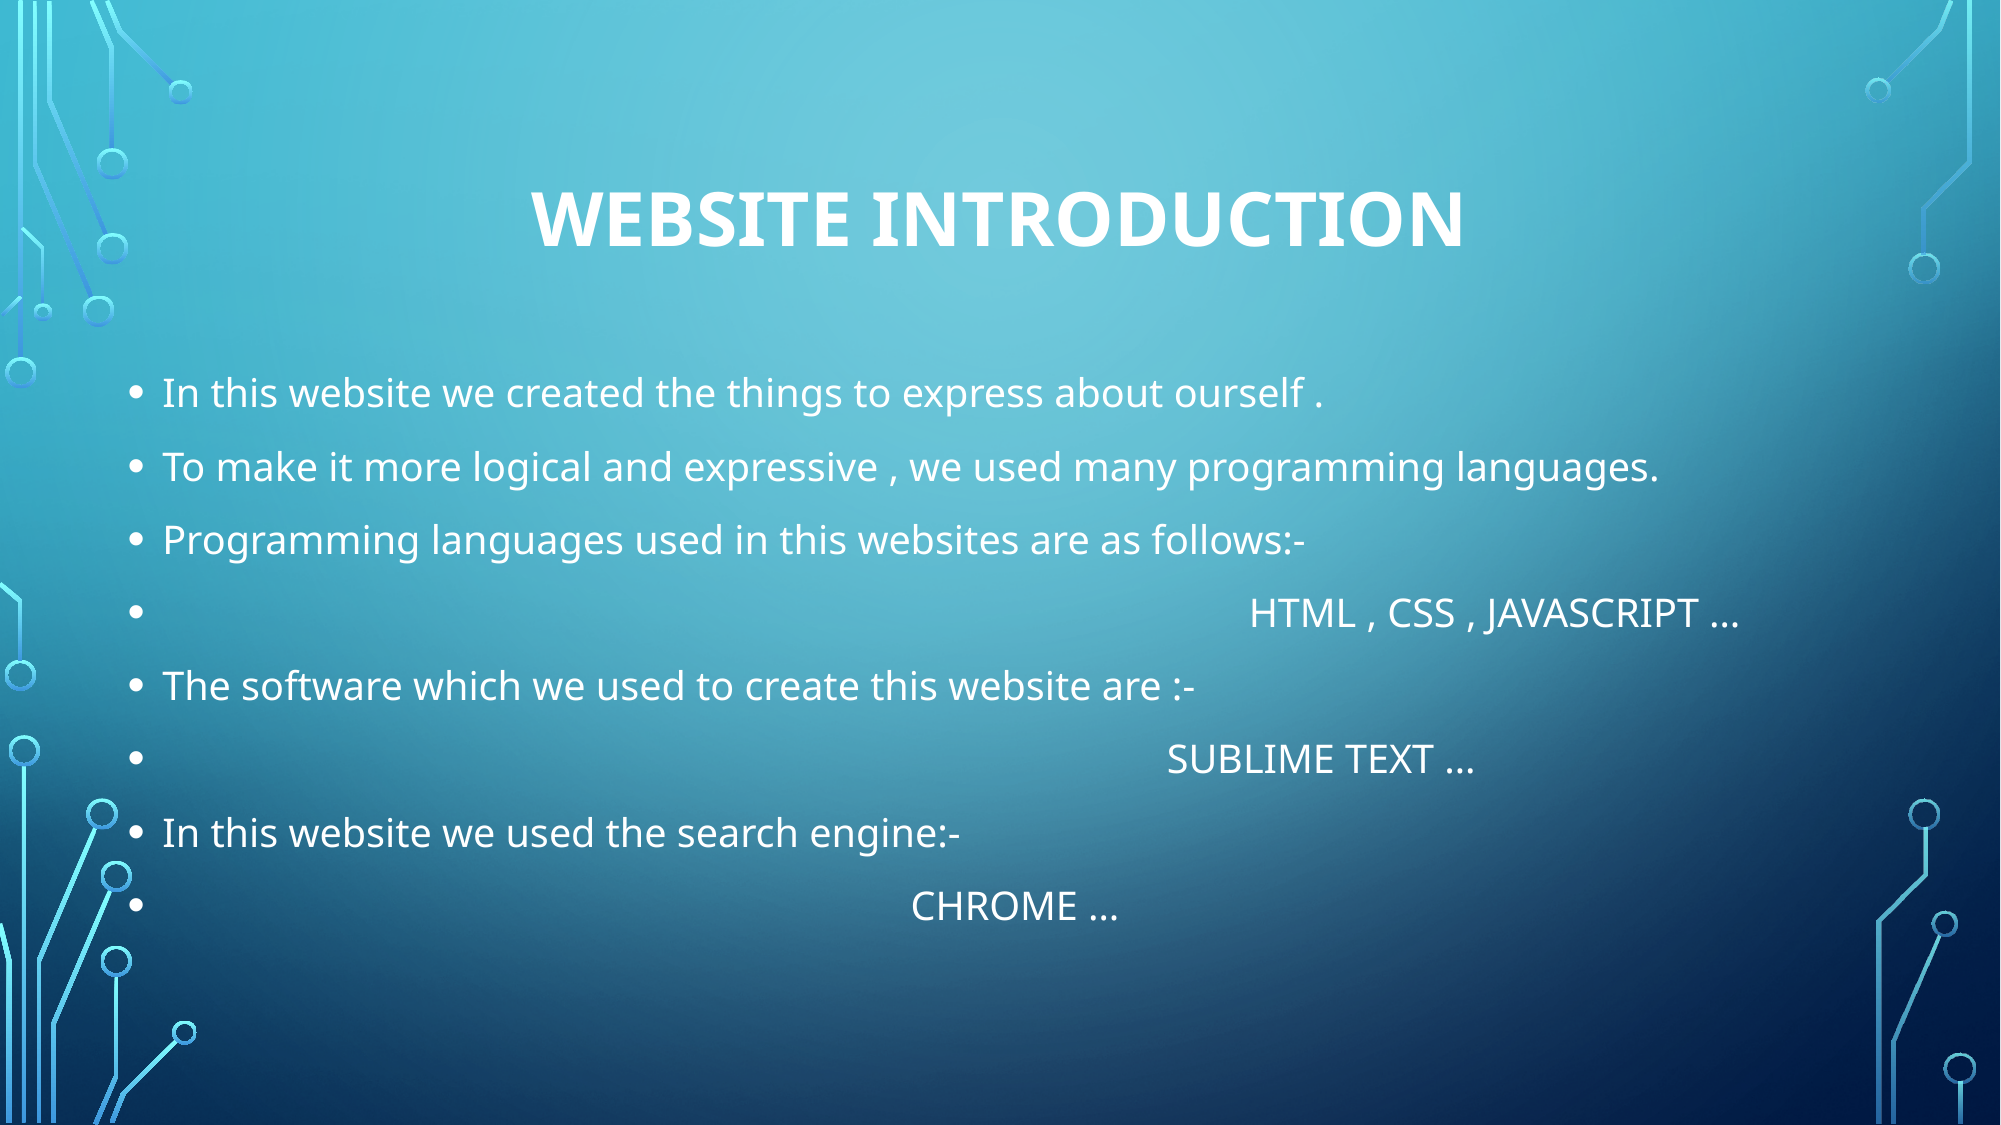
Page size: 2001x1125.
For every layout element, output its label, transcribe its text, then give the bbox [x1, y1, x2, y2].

title Website introduction [187, 101, 1813, 344]
list In this website we created the things to express about ourself . To make it more logical and expressive , we used many programming languages. Programming languages used in this websites are as follows:- HTML , CSS , JAVASCRIPT … The software which we used to create this website are :- SUBLIME TEXT … In this website we used the search engine:- CHROME … [112, 351, 1775, 986]
